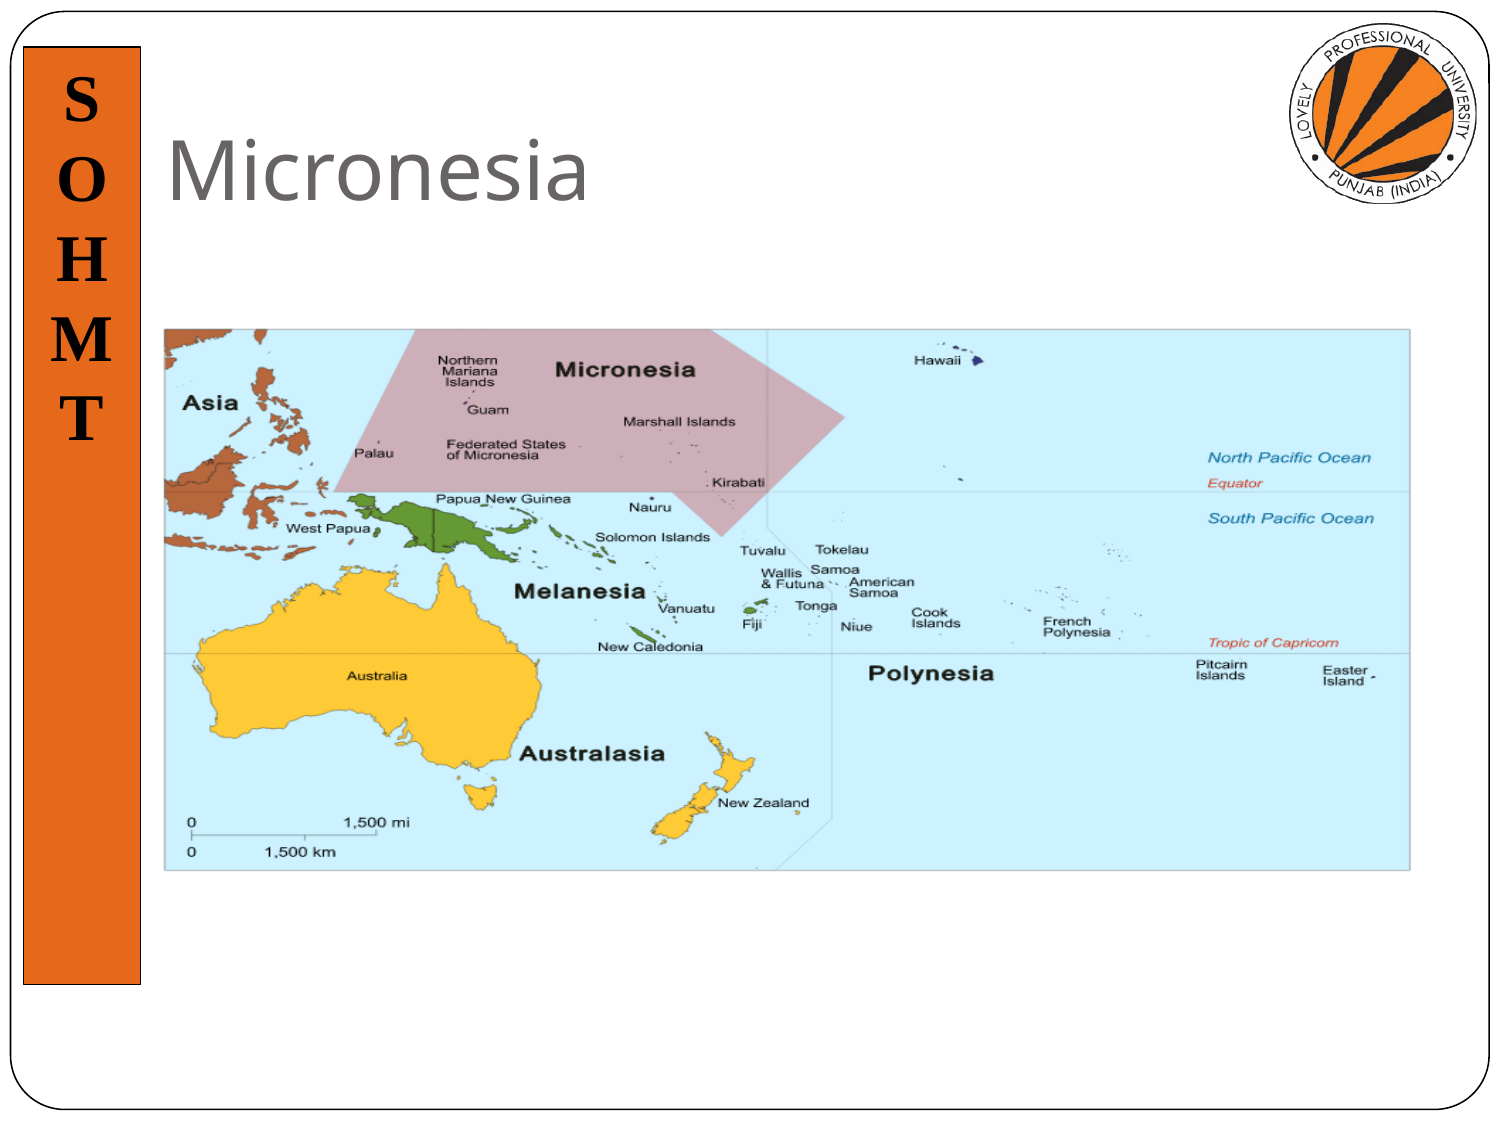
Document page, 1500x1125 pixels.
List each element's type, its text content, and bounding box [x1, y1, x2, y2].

picture [1289, 23, 1477, 204]
title Micronesia [150, 45, 1425, 233]
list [149, 318, 1426, 882]
